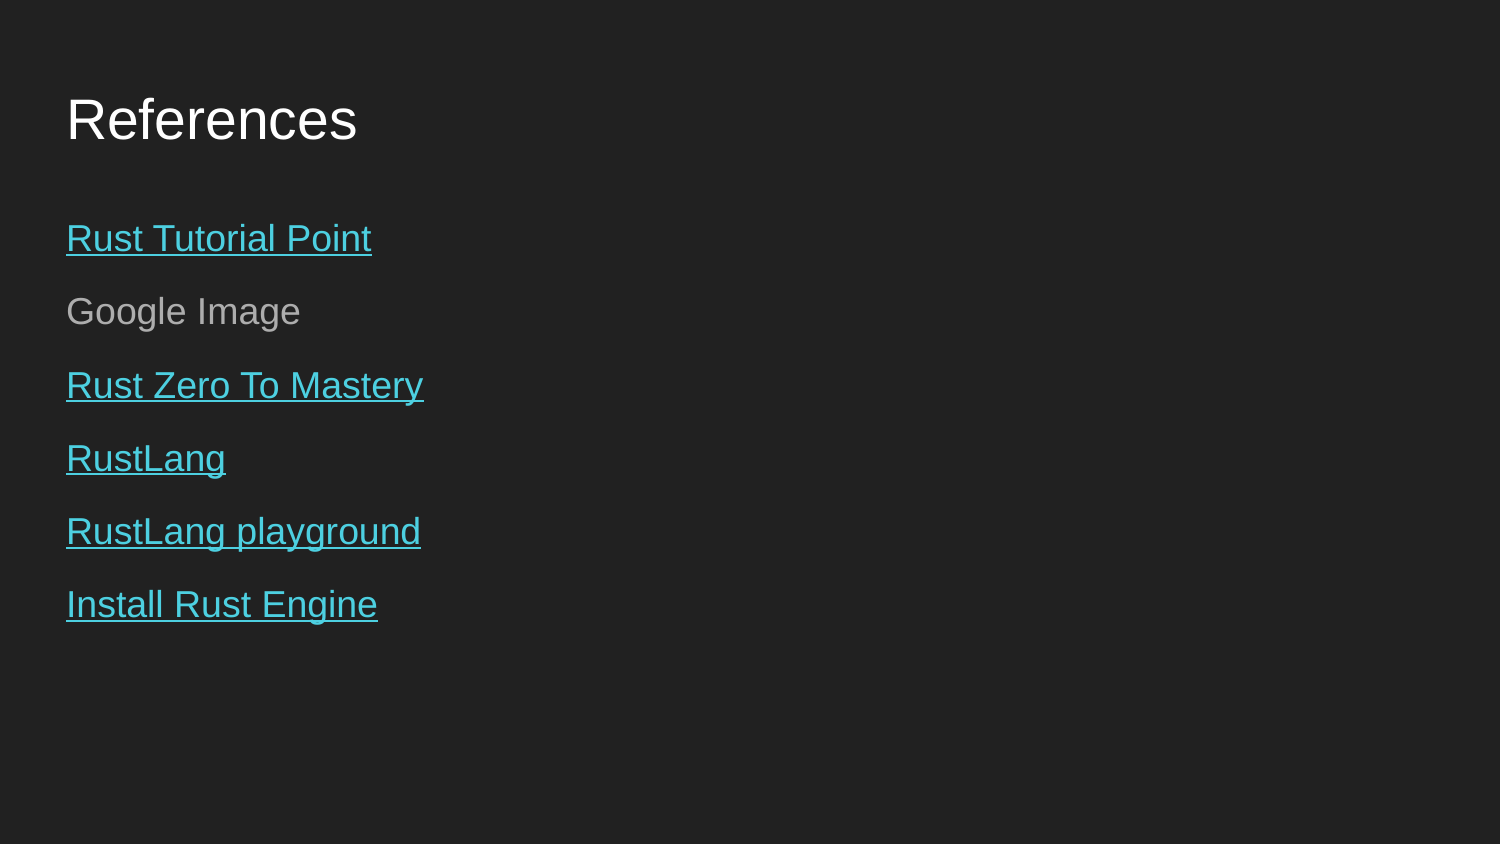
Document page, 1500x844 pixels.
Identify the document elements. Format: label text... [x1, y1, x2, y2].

title References [51, 72, 1449, 167]
list Rust Tutorial Point Google Image Rust Zero To Mastery RustLang RustLang playground Install Rust Engine [51, 196, 1449, 757]
